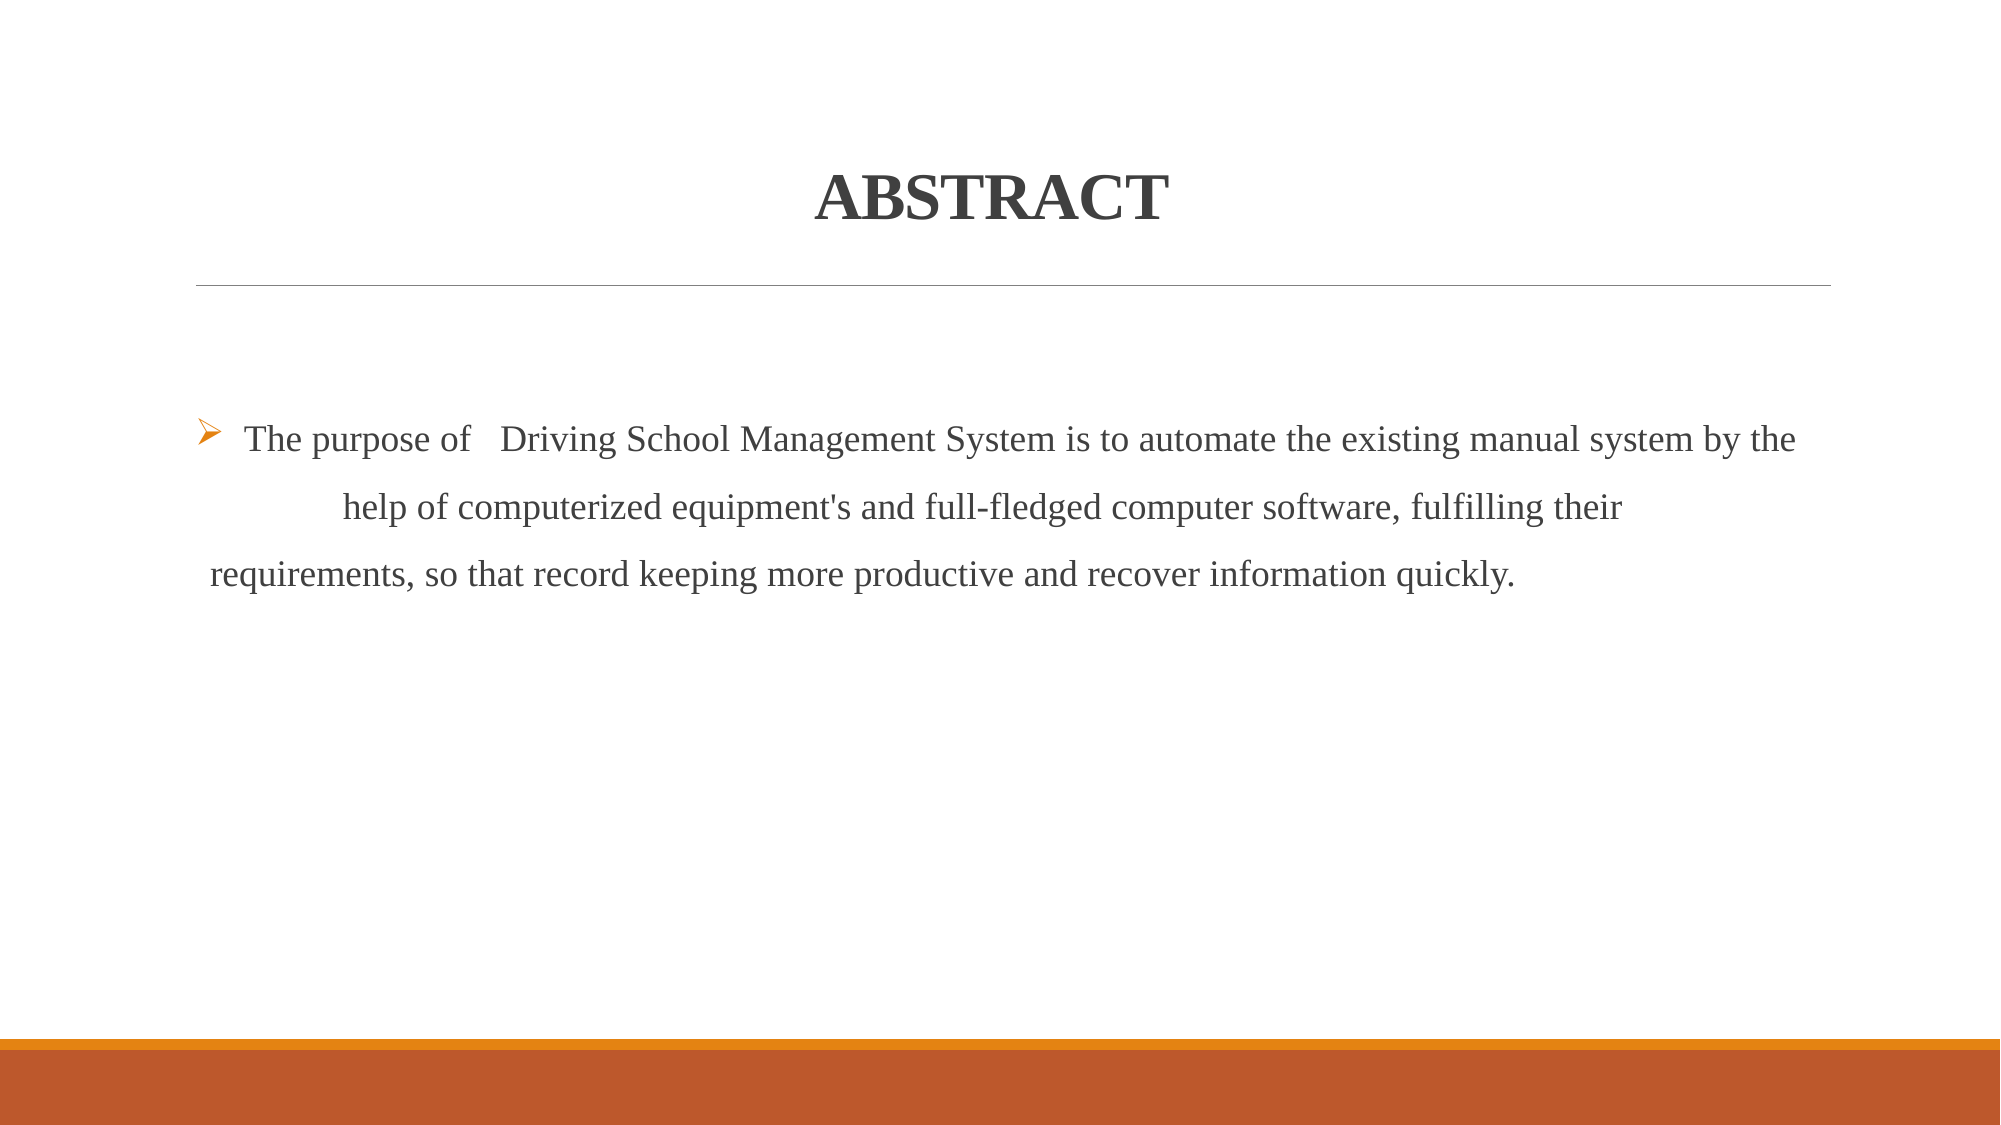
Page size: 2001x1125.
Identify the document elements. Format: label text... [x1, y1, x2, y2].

list The purpose of Driving School Management System is to automate the existing manual system by the help of computerized equipment's and full-fledged computer software, fulfilling their requirements, so that record keeping more productive and recover information quickly. [180, 302, 1830, 963]
title ABSTRACT [99, 115, 1900, 241]
